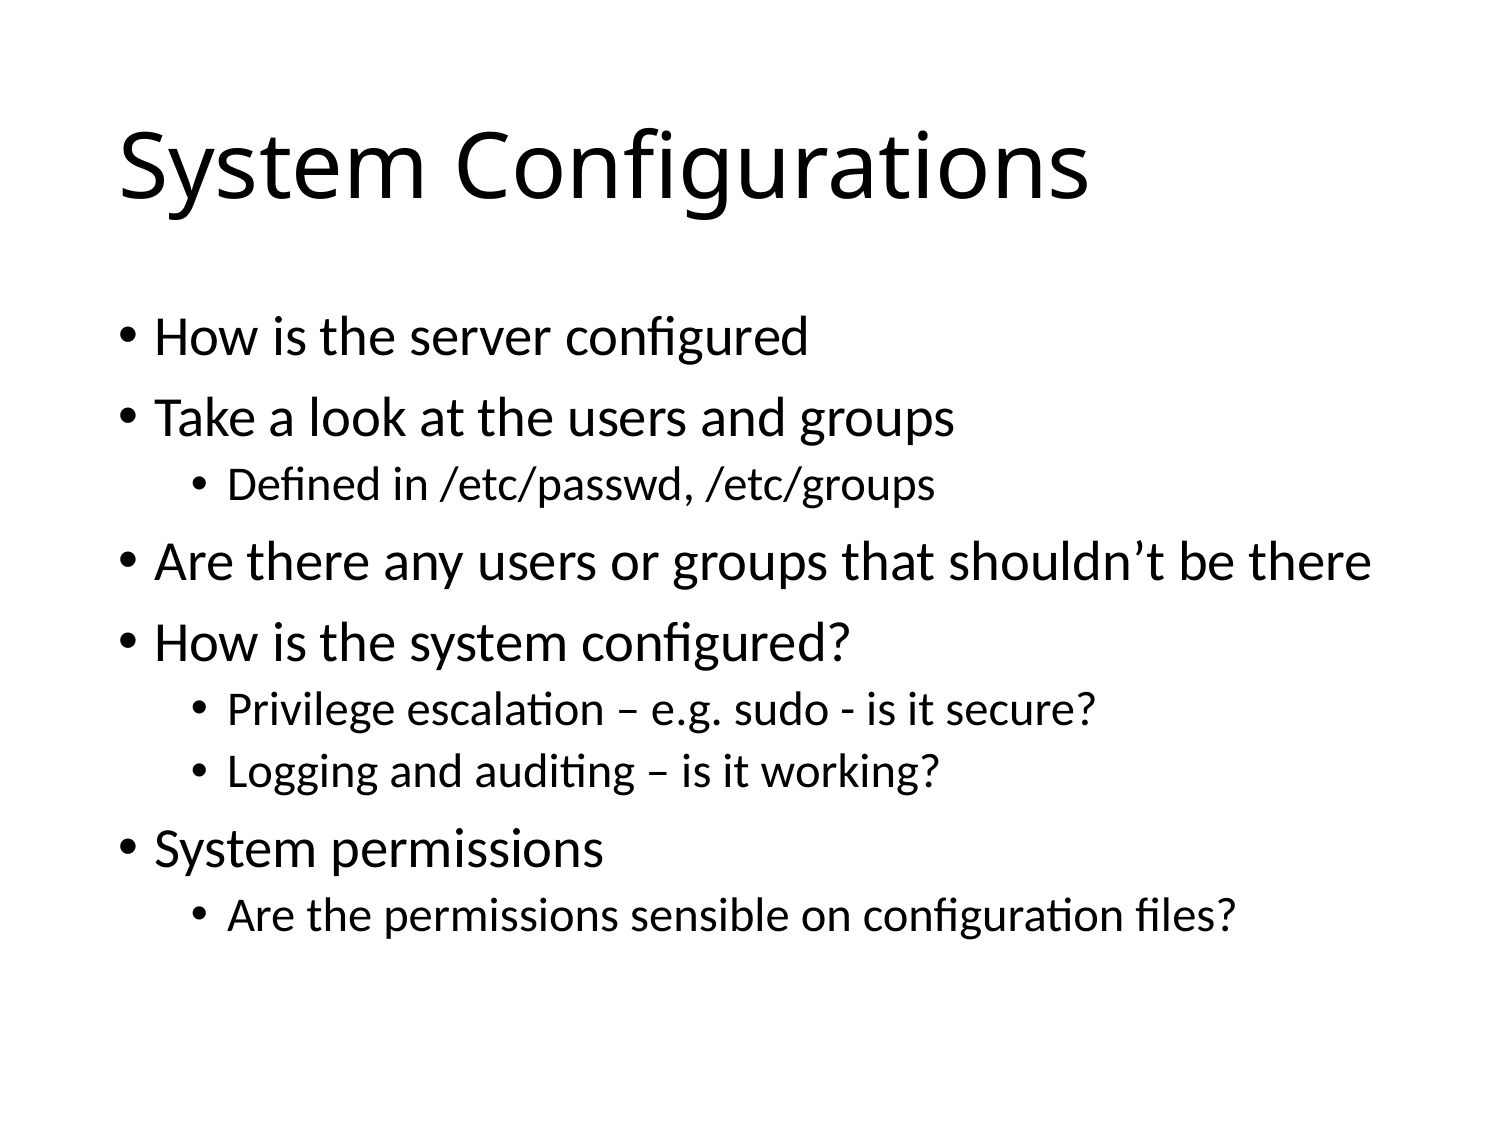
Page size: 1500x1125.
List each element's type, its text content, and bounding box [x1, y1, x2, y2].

list How is the server configured Take a look at the users and groups Defined in /etc/passwd, /etc/groups Are there any users or groups that shouldn’t be there How is the system configured? Privilege escalation – e.g. sudo - is it secure? Logging and auditing – is it working? System permissions Are the permissions sensible on configuration files? [103, 299, 1397, 1014]
title System Configurations [103, 59, 1397, 278]
